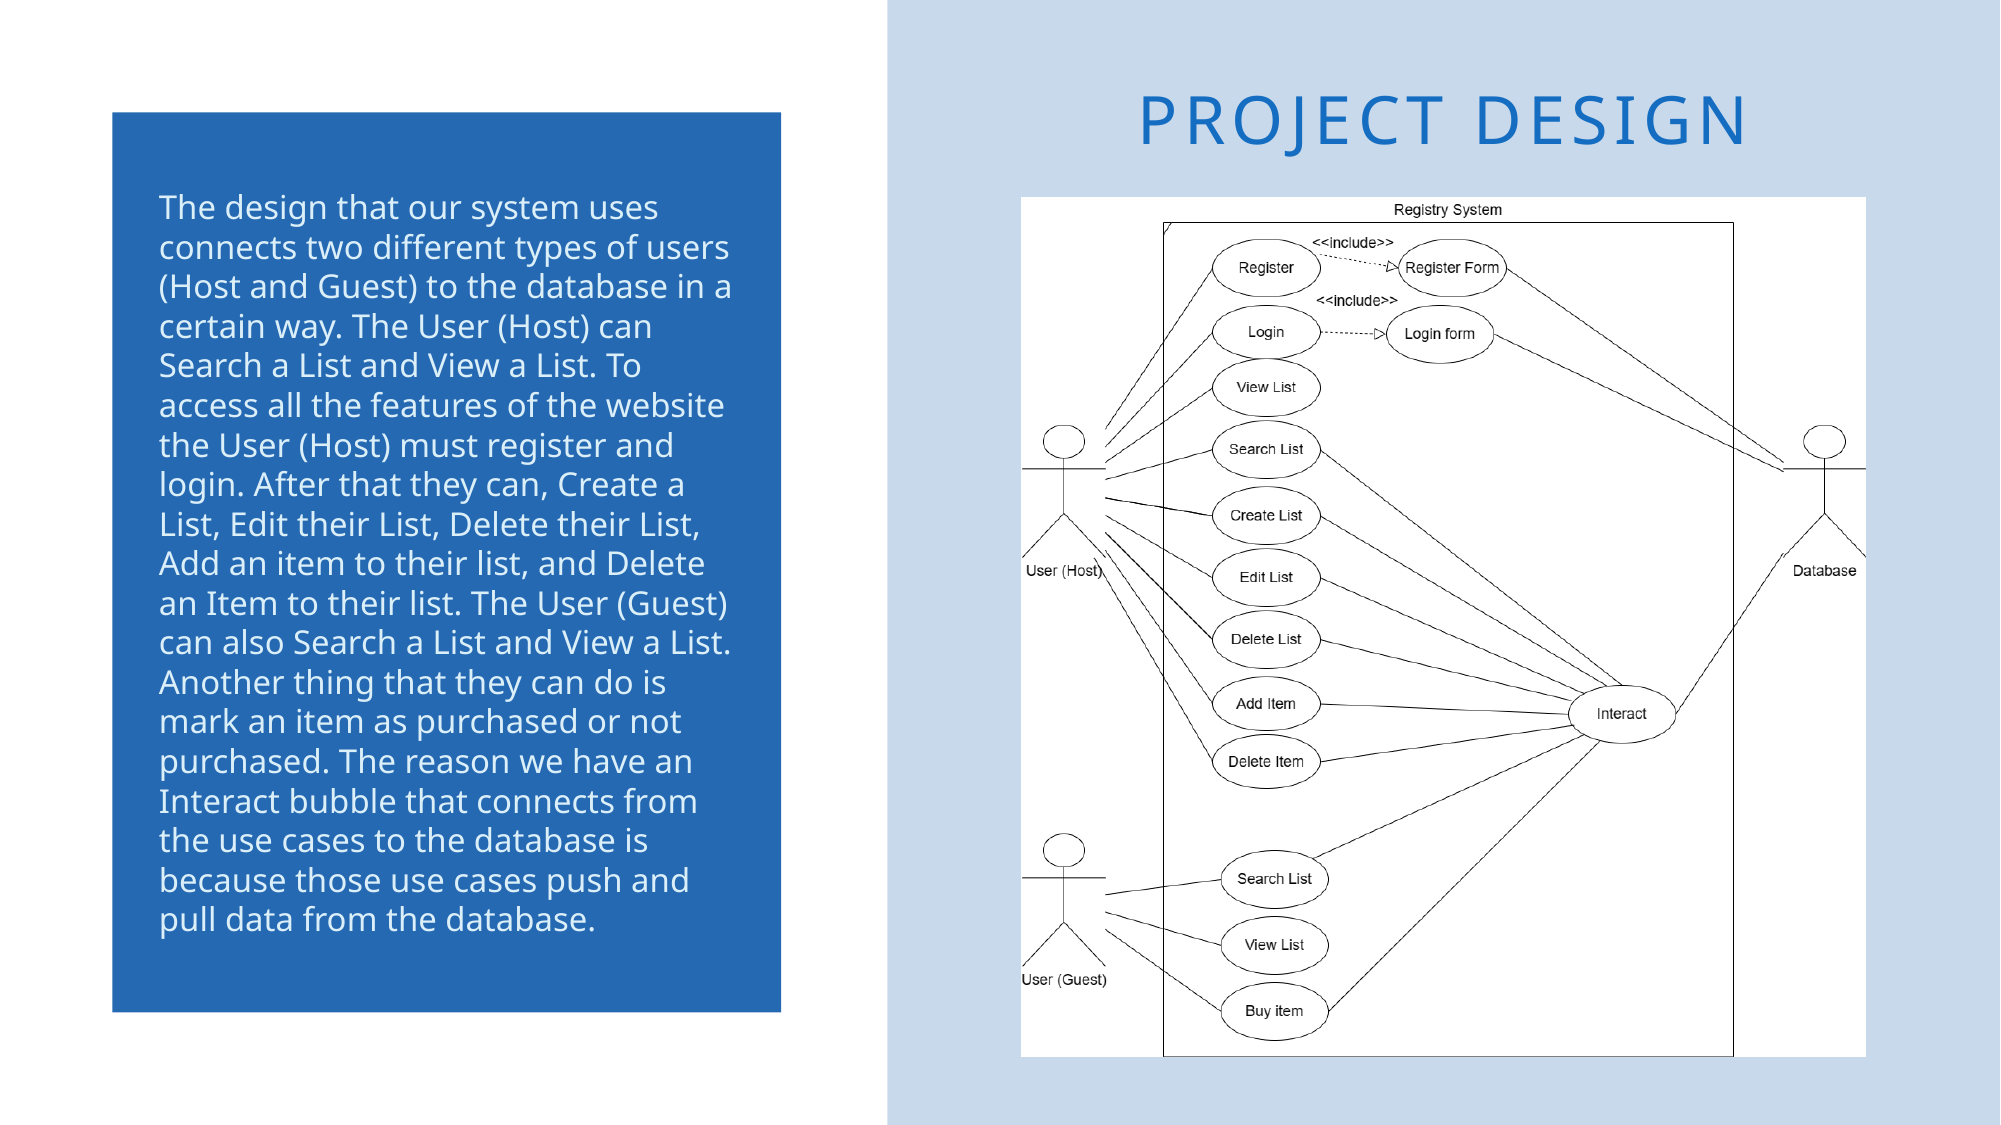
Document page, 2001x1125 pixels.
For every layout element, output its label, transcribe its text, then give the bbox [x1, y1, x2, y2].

text_box [0, 0, 886, 1125]
text_box [111, 111, 782, 1013]
list The design that our system uses connects two different types of users (Host and Guest) to the database in a certain way. The User (Host) can Search a List and View a List. To access all the features of the website the User (Host) must register and login. After that they can, Create a List, Edit their List, Delete their List, Add an item to their list, and Delete an Item to their list. The User (Guest) can also Search a List and View a List. Another thing that they can do is mark an item as purchased or not purchased. The reason we have an Interact bubble that connects from the use cases to the database is because those use cases push and pull data from the database. [143, 161, 750, 964]
text_box [886, 0, 2000, 1125]
picture [1021, 197, 1866, 1057]
